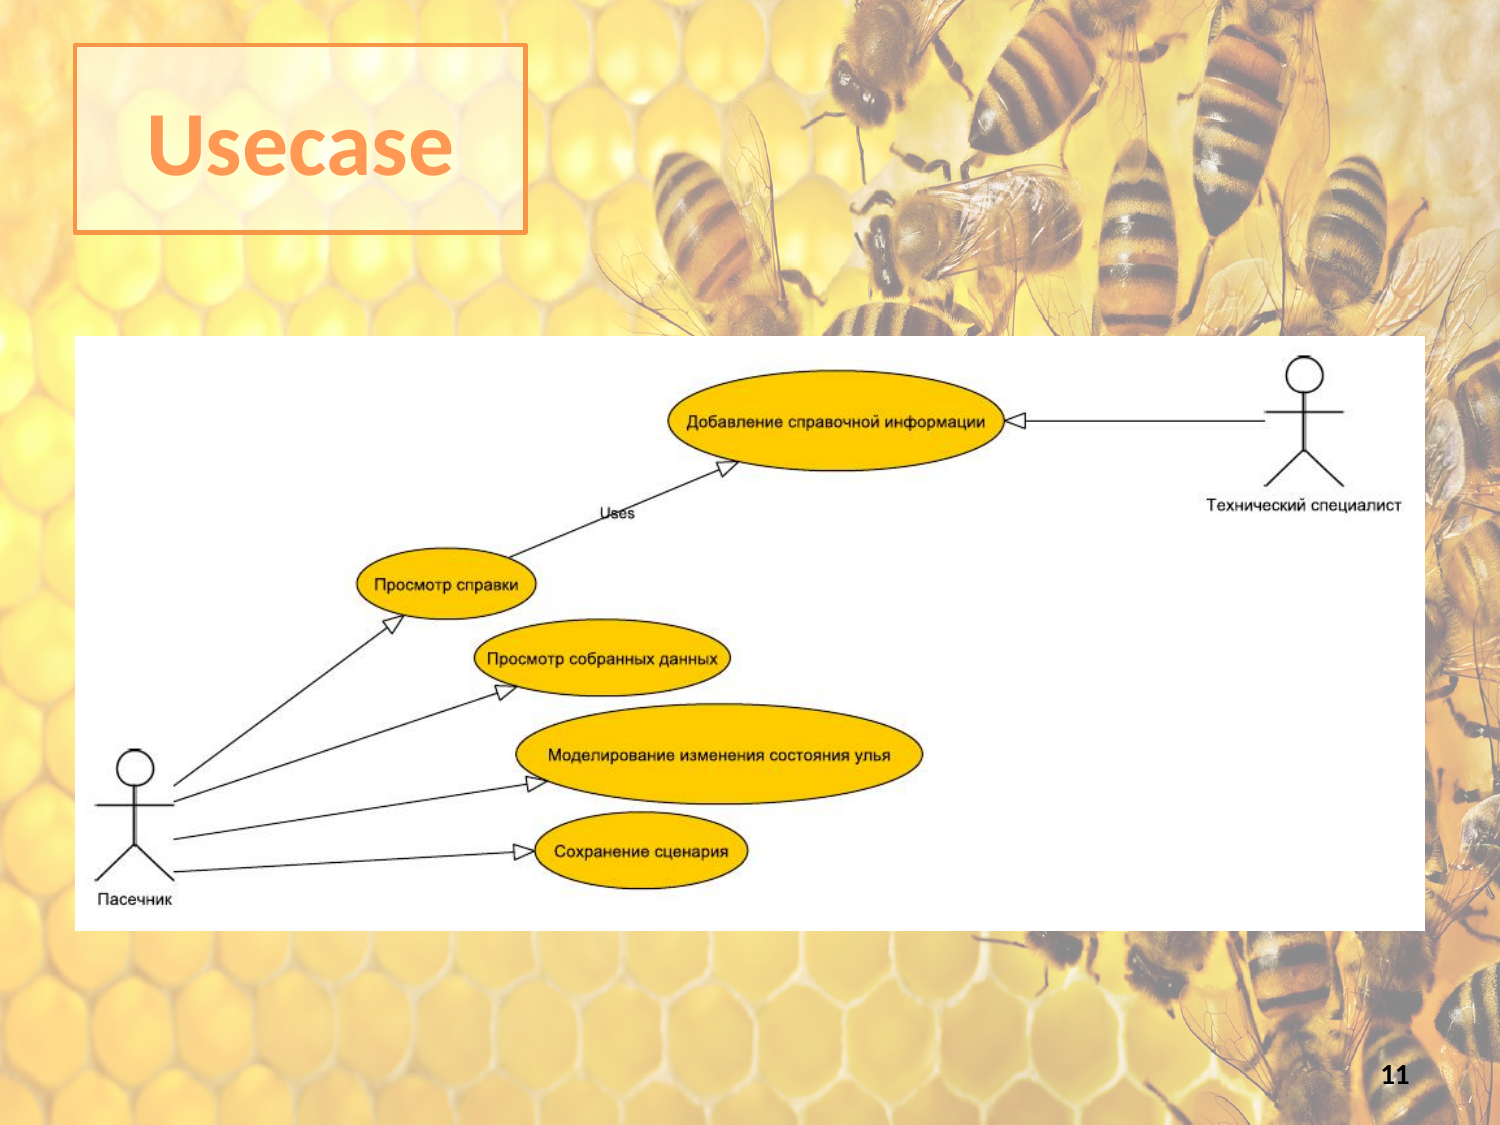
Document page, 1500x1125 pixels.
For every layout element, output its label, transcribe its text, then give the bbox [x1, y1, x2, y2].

slide_number 11 [1074, 1042, 1425, 1103]
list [74, 336, 1426, 931]
title Usecase [75, 45, 526, 233]
